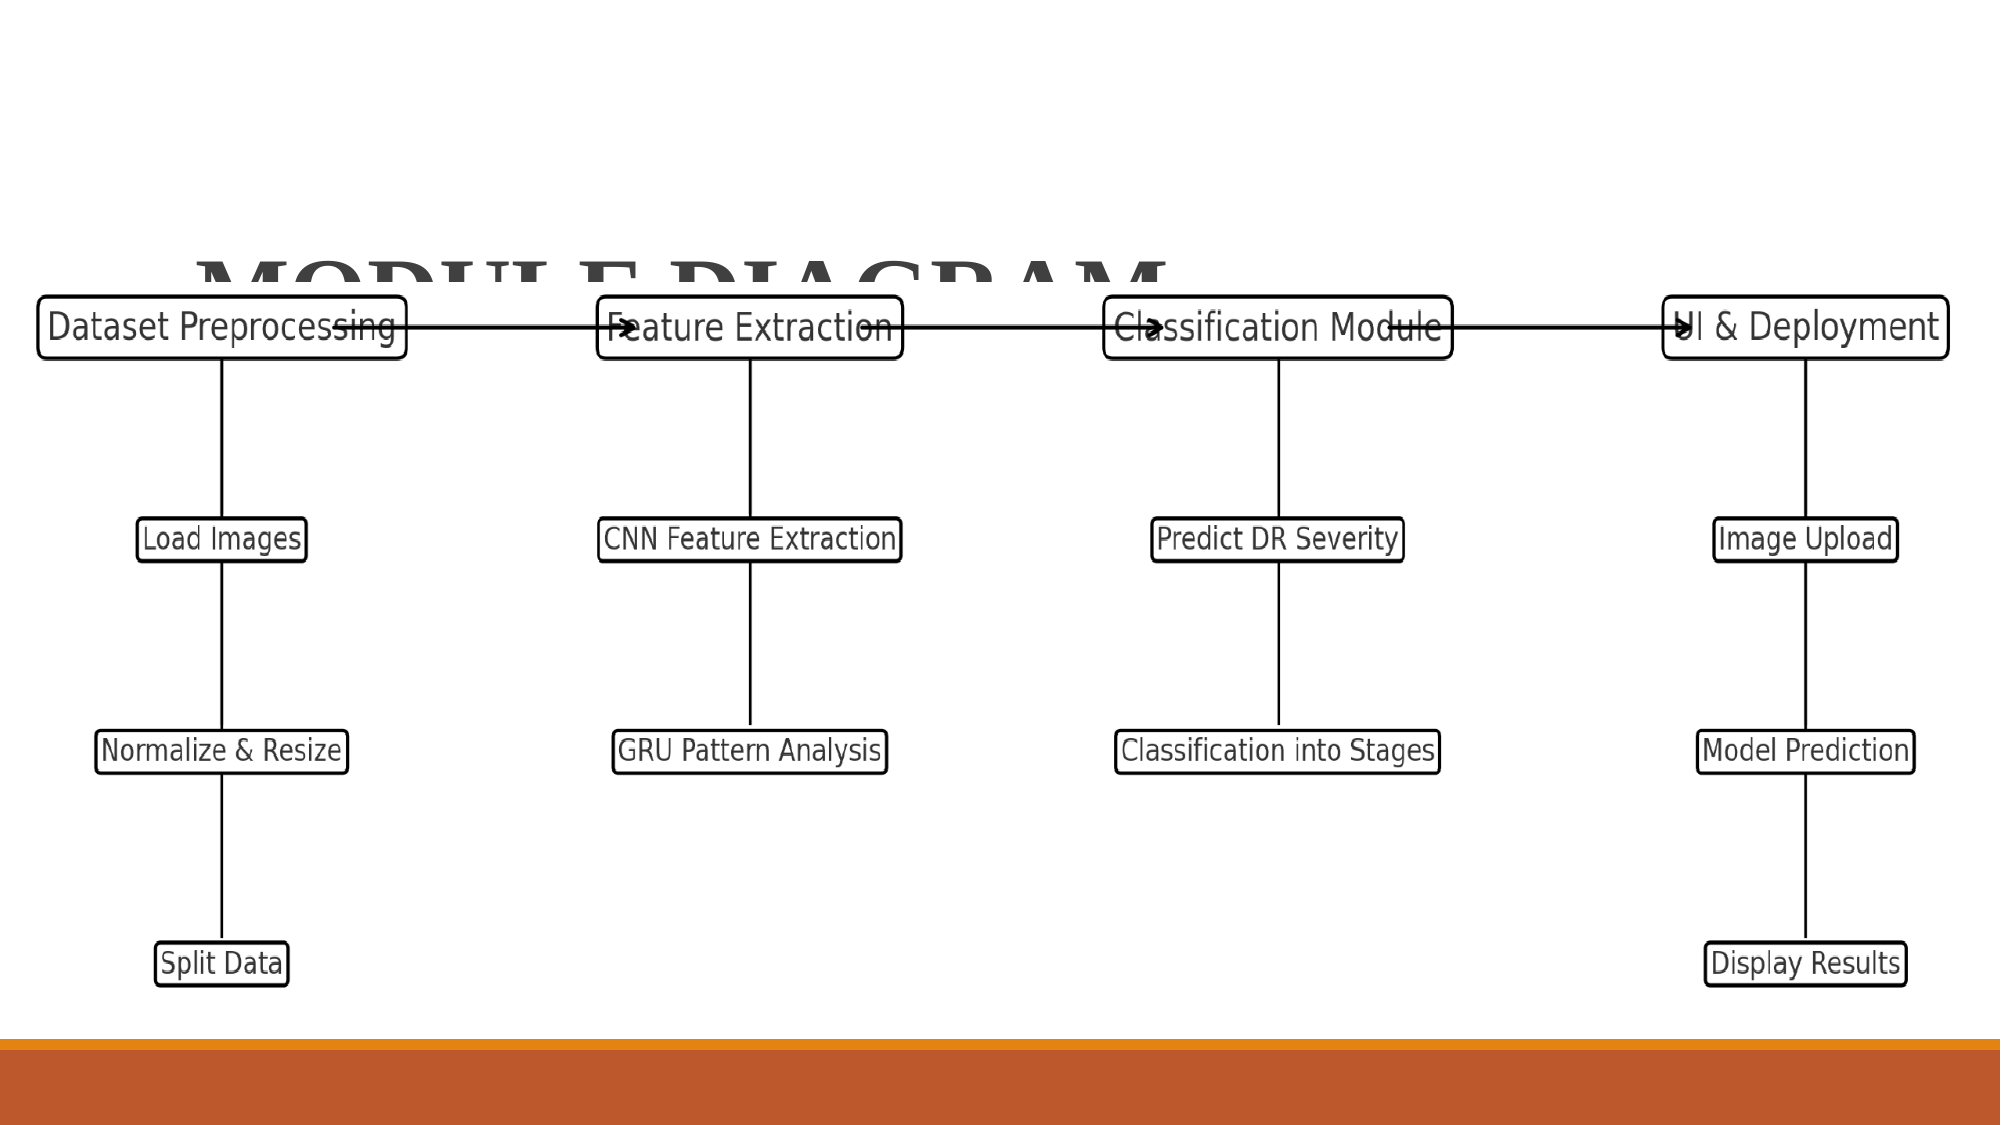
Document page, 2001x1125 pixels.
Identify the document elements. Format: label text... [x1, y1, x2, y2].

picture [24, 282, 1961, 1008]
title MODULE DIAGRAM.. [180, 160, 1830, 279]
